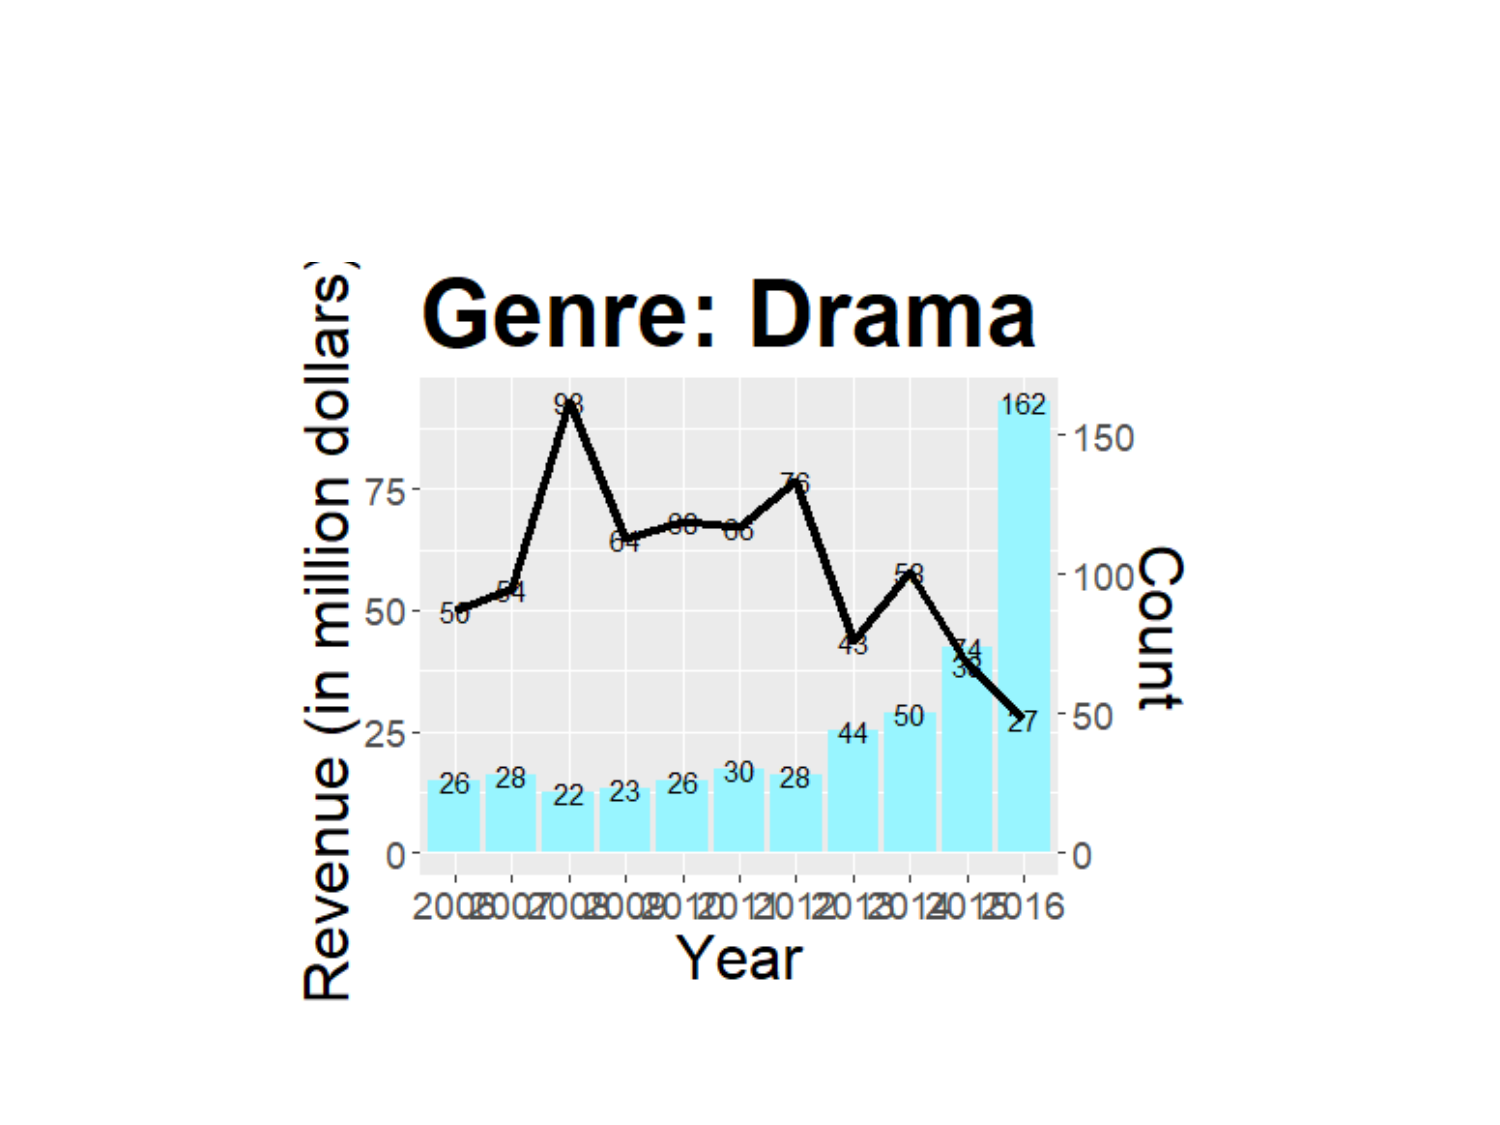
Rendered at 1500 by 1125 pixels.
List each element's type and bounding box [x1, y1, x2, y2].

picture [287, 262, 1215, 1005]
